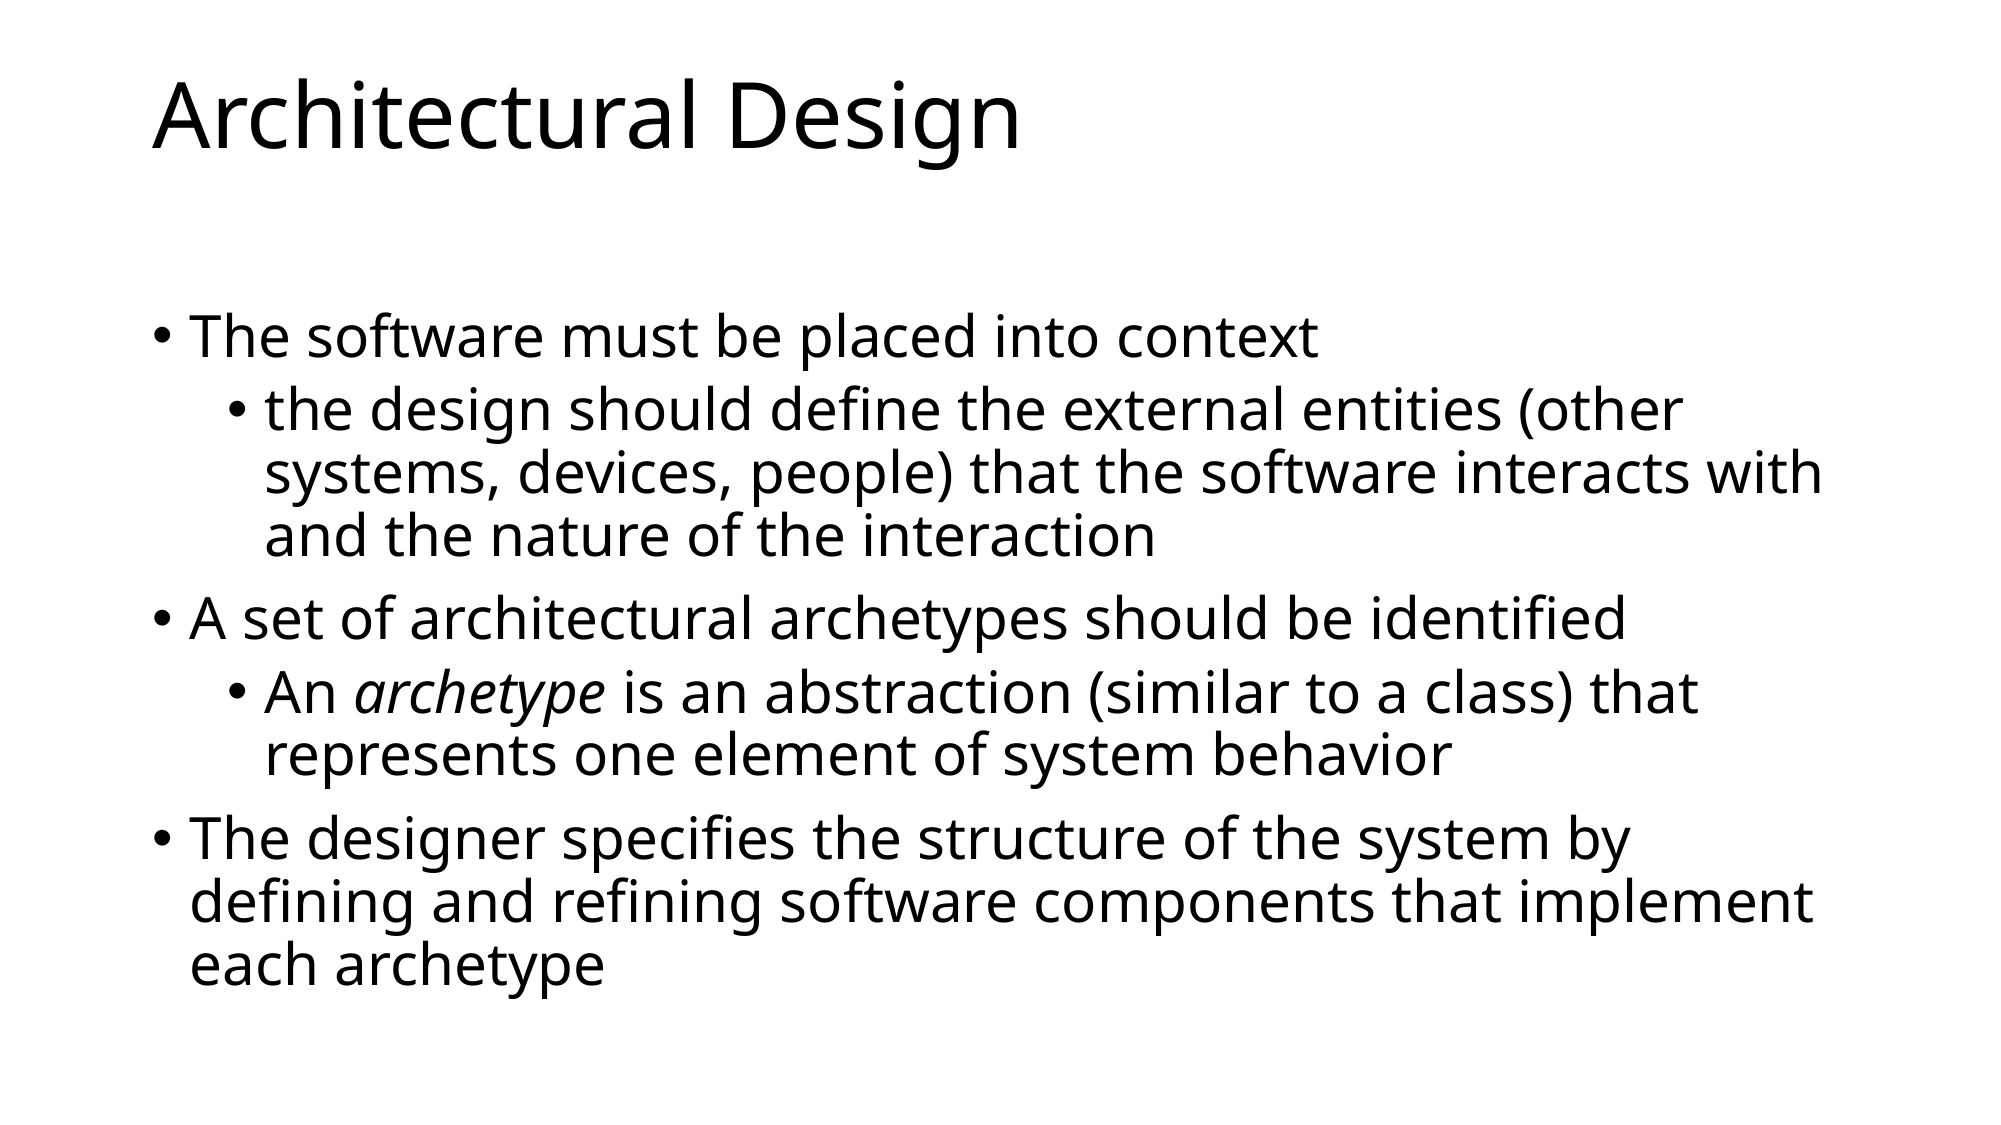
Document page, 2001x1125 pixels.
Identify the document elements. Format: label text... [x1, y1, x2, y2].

list The software must be placed into context the design should define the external entities (other systems, devices, people) that the software interacts with and the nature of the interaction A set of architectural archetypes should be identified An archetype is an abstraction (similar to a class) that represents one element of system behavior The designer specifies the structure of the system by defining and refining software components that implement each archetype [137, 299, 1863, 1014]
title Architectural Design [137, 59, 1863, 278]
